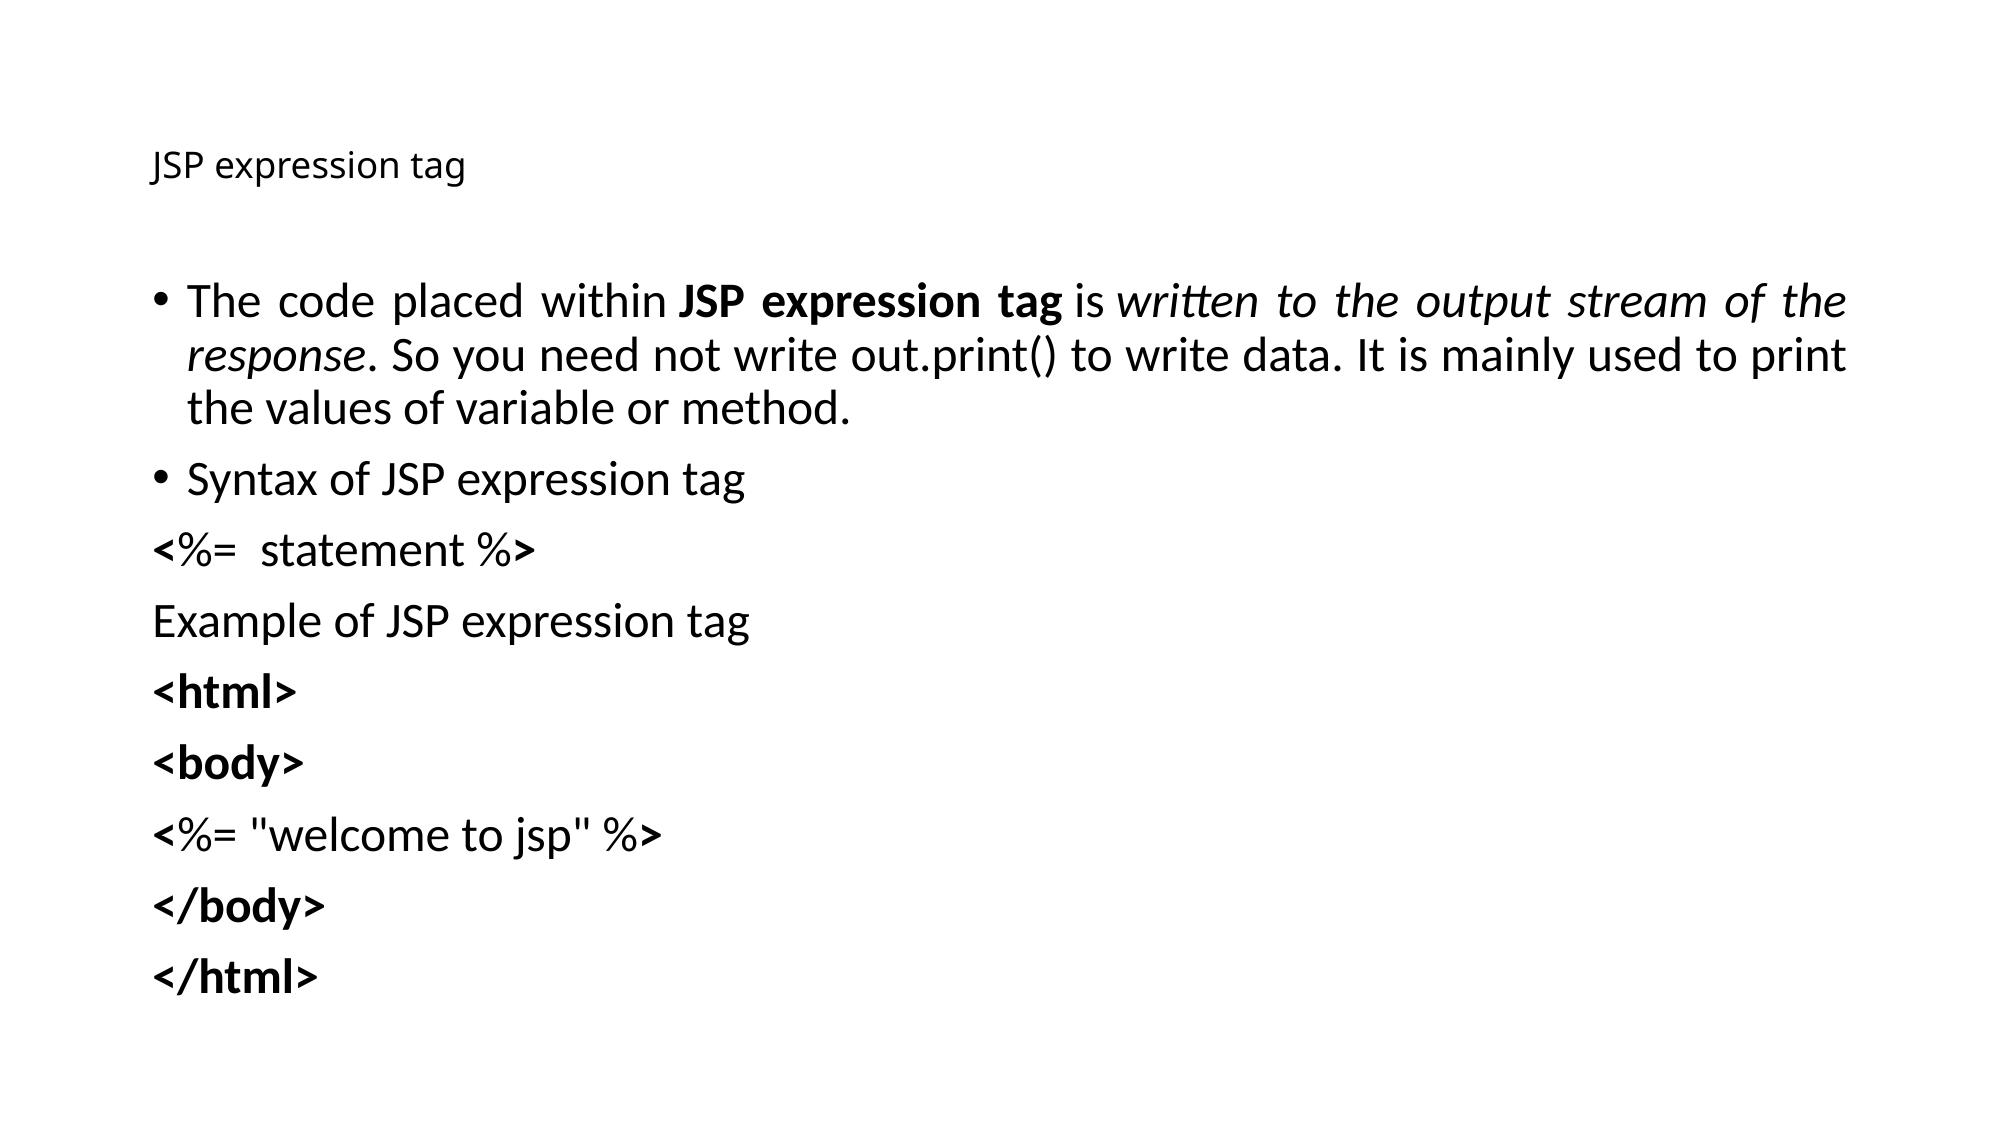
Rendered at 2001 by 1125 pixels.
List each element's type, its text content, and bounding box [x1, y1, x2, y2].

list The code placed within JSP expression tag is written to the output stream of the response. So you need not write out.print() to write data. It is mainly used to print the values of variable or method. Syntax of JSP expression tag <%= statement %> Example of JSP expression tag <html> <body> <%= "welcome to jsp" %> </body> </html> [137, 267, 1863, 1014]
title JSP expression tag [137, 59, 1863, 267]
